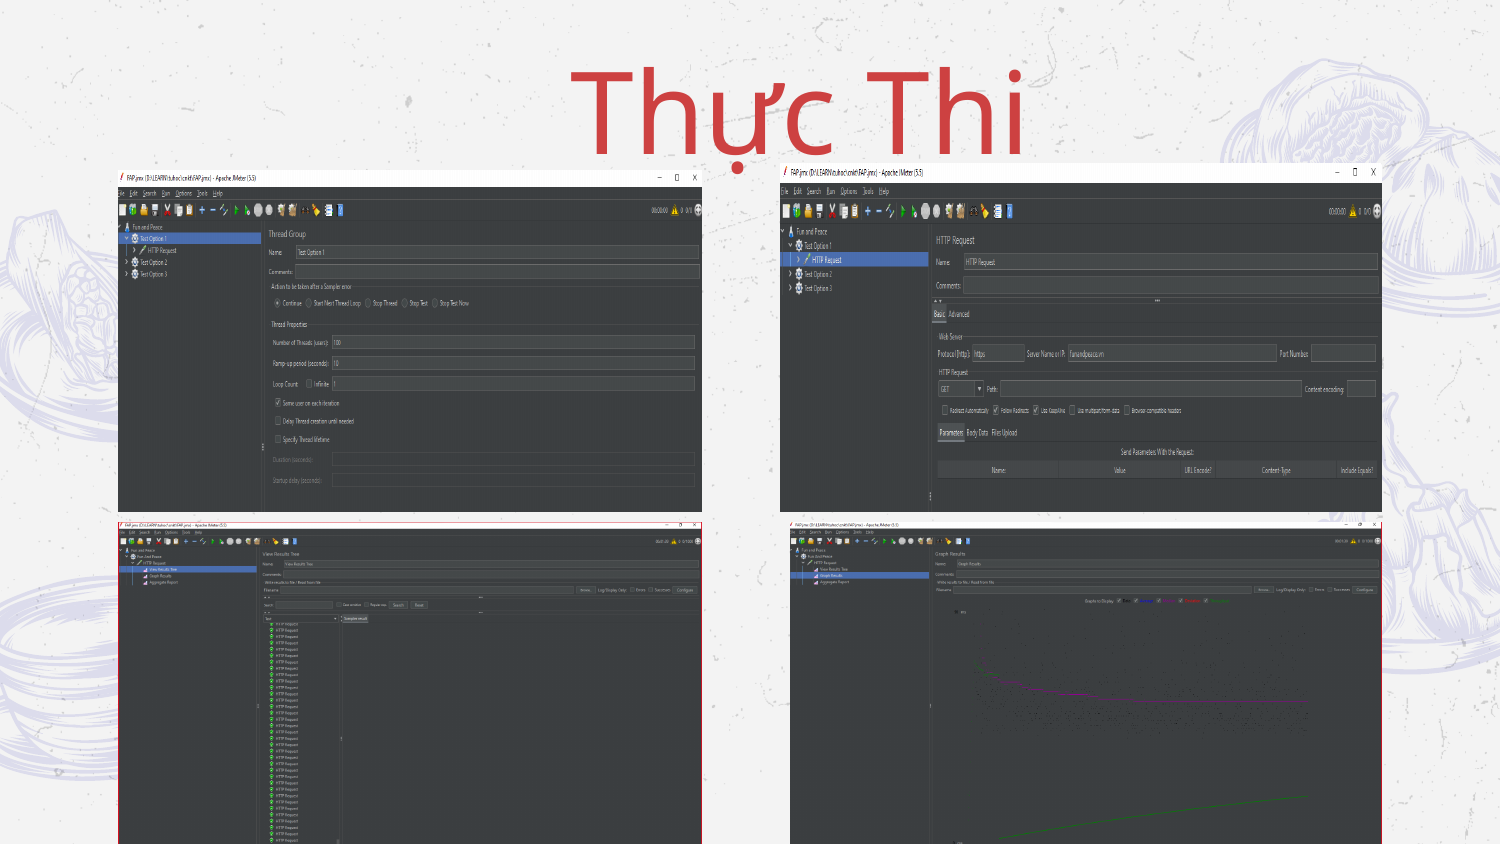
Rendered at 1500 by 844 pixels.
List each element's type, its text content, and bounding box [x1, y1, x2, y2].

picture [779, 163, 1382, 512]
picture [789, 522, 1382, 844]
title Thực Thi [467, 57, 1135, 263]
picture [118, 170, 703, 512]
picture [118, 522, 703, 844]
